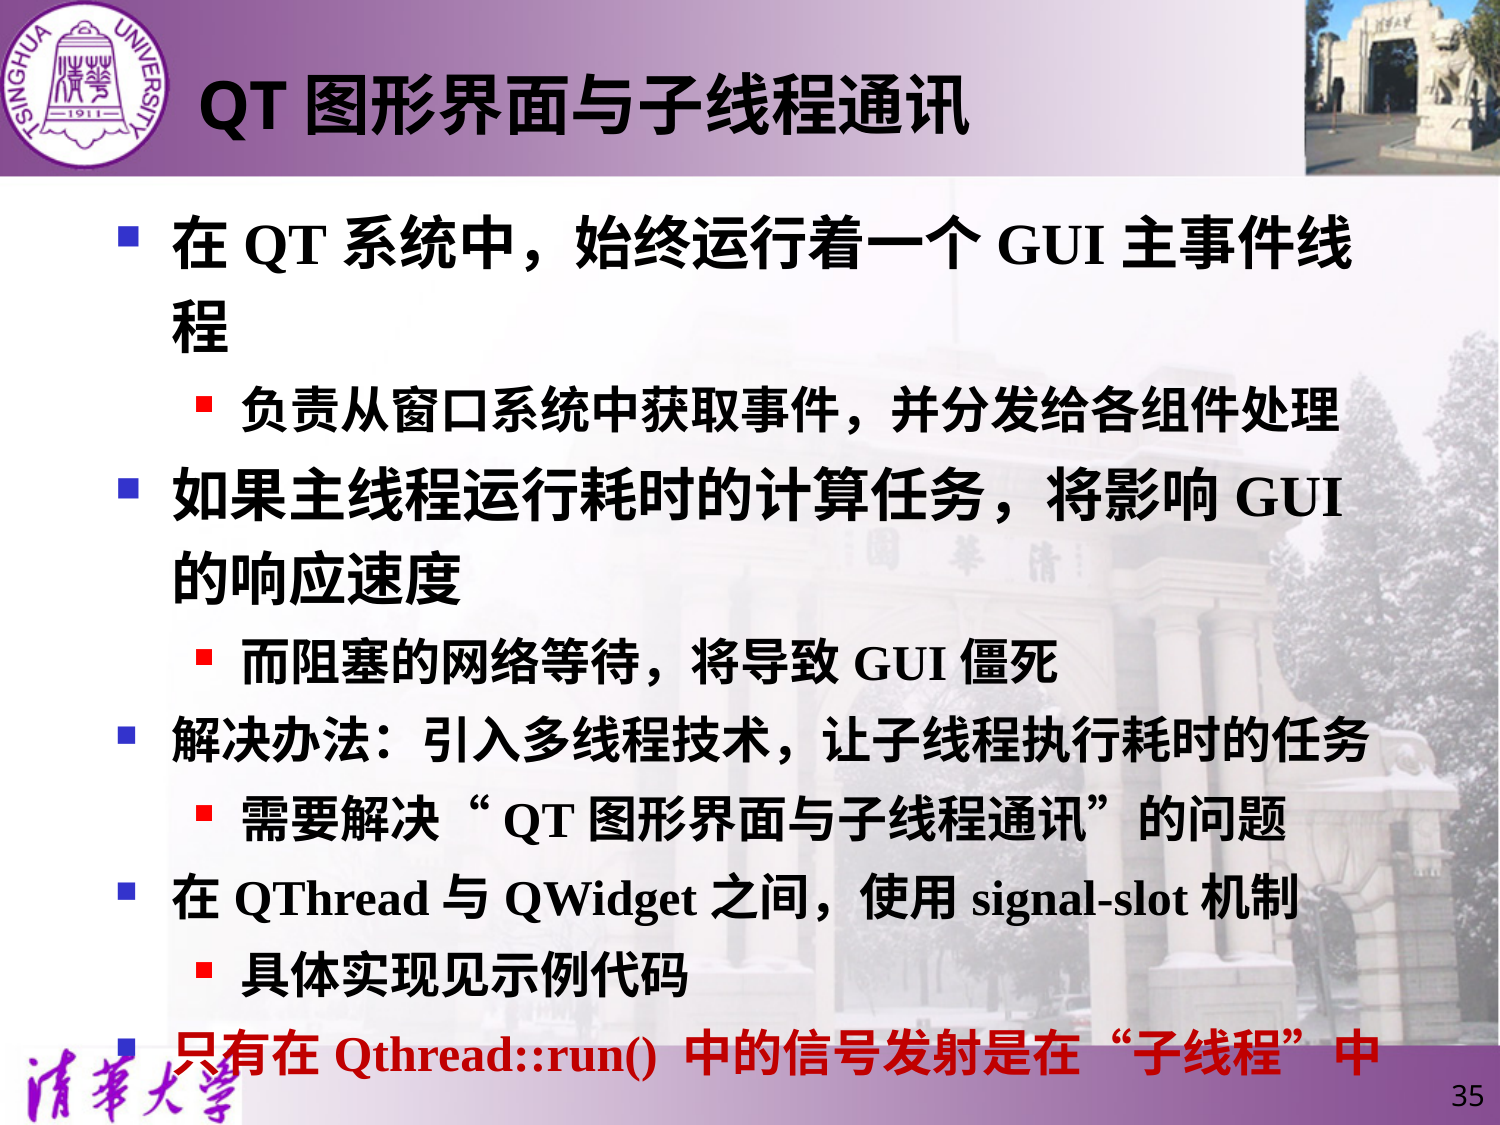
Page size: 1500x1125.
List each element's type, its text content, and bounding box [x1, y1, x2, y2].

slide_number 35 [1187, 1049, 1500, 1125]
list 在QT系统中，始终运行着一个GUI主事件线程 负责从窗口系统中获取事件，并分发给各组件处理 如果主线程运行耗时的计算任务，将影响GUI的响应速度 而阻塞的网络等待，将导致GUI僵死 解决办法：引入多线程技术，让子线程执行耗时的任务 需要解决“QT图形界面与子线程通讯”的问题 在QThread与QWidget之间，使用signal-slot机制 具体实现见示例代码 只有在Qthread::run() 中的信号发射是在“子线程”中 [100, 184, 1426, 1051]
picture [0, 0, 1500, 1125]
title QT图形界面与子线程通讯 [182, 24, 1401, 151]
